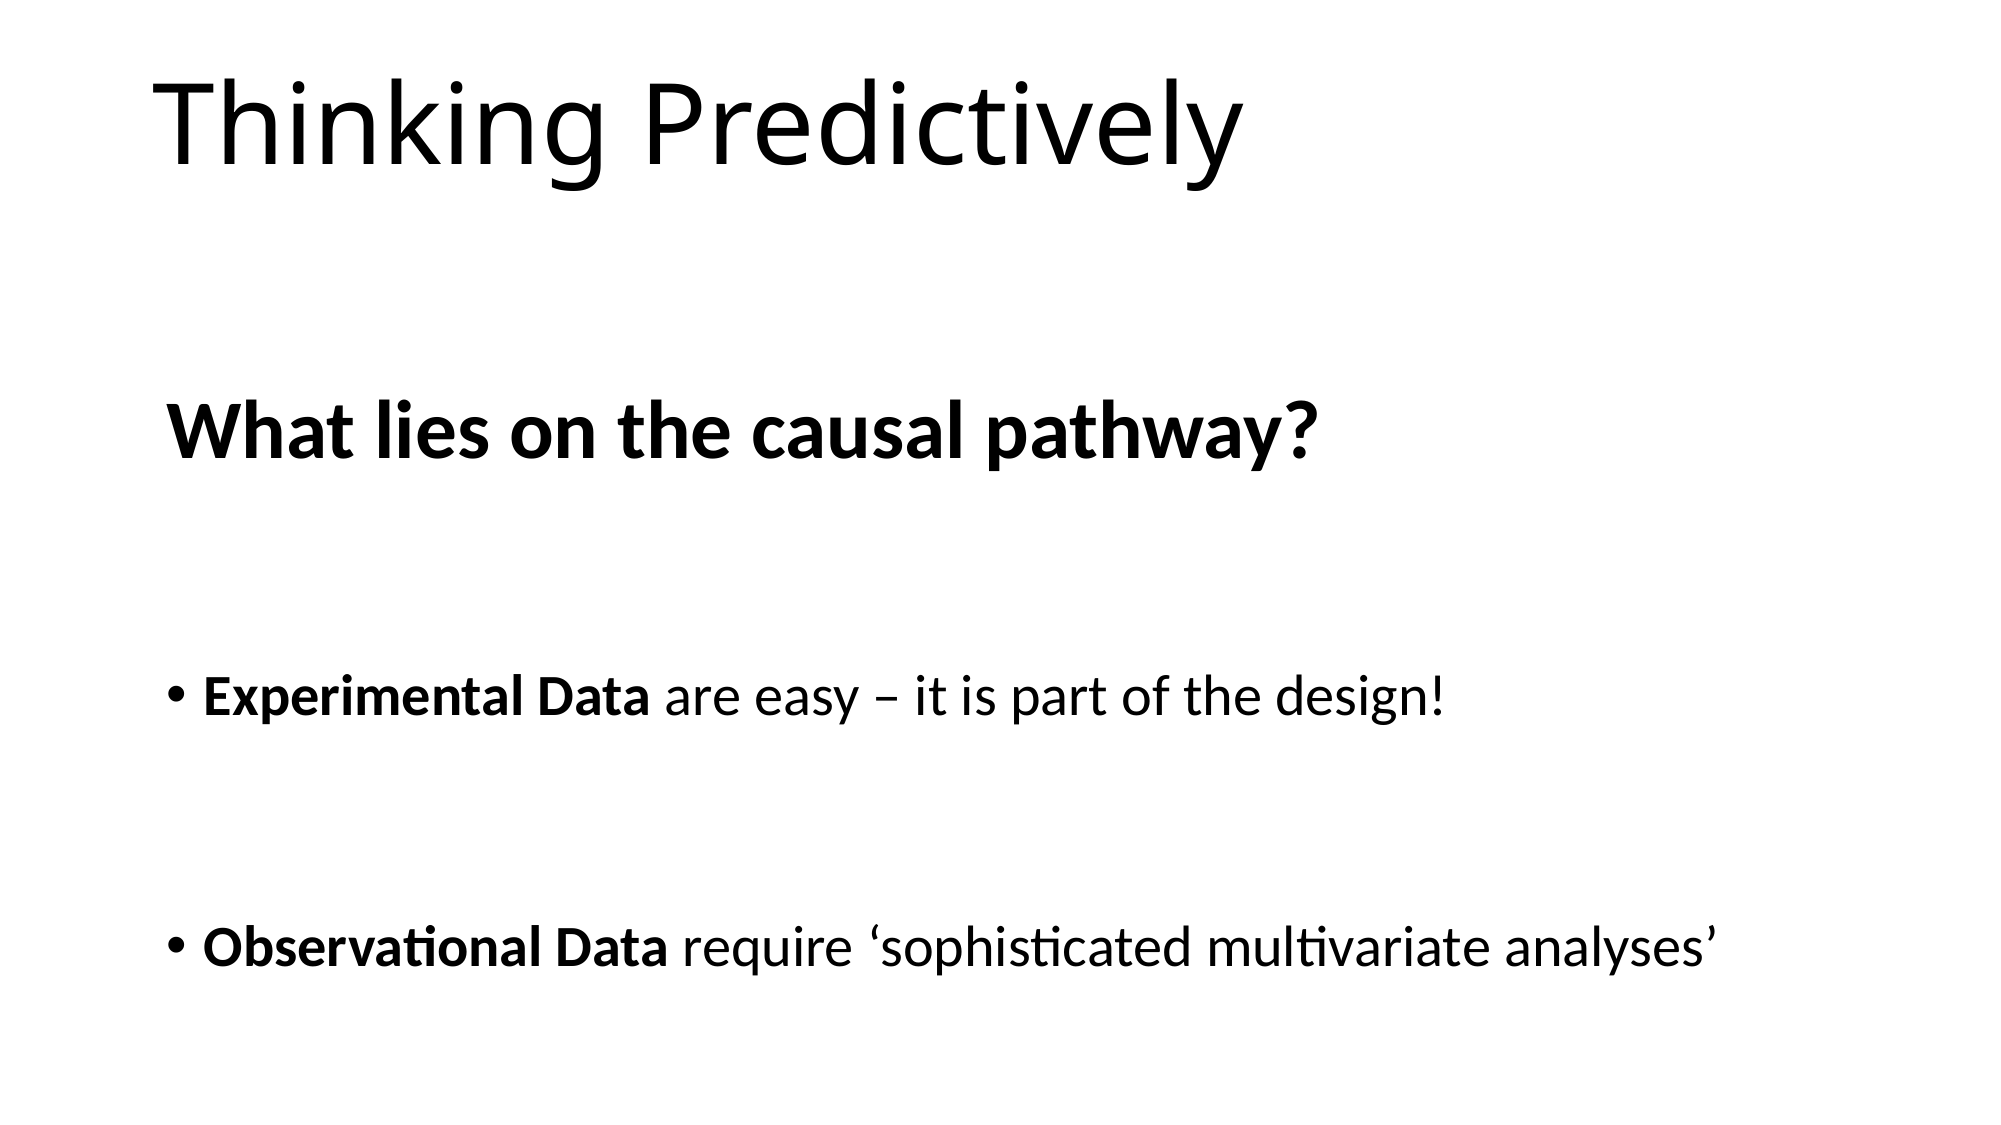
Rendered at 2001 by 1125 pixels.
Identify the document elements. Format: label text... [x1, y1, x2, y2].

list What lies on the causal pathway? Experimental Data are easy – it is part of the design! Observational Data require ‘sophisticated multivariate analyses’ [151, 379, 1877, 1094]
title Thinking Predictively [137, 19, 1863, 238]
